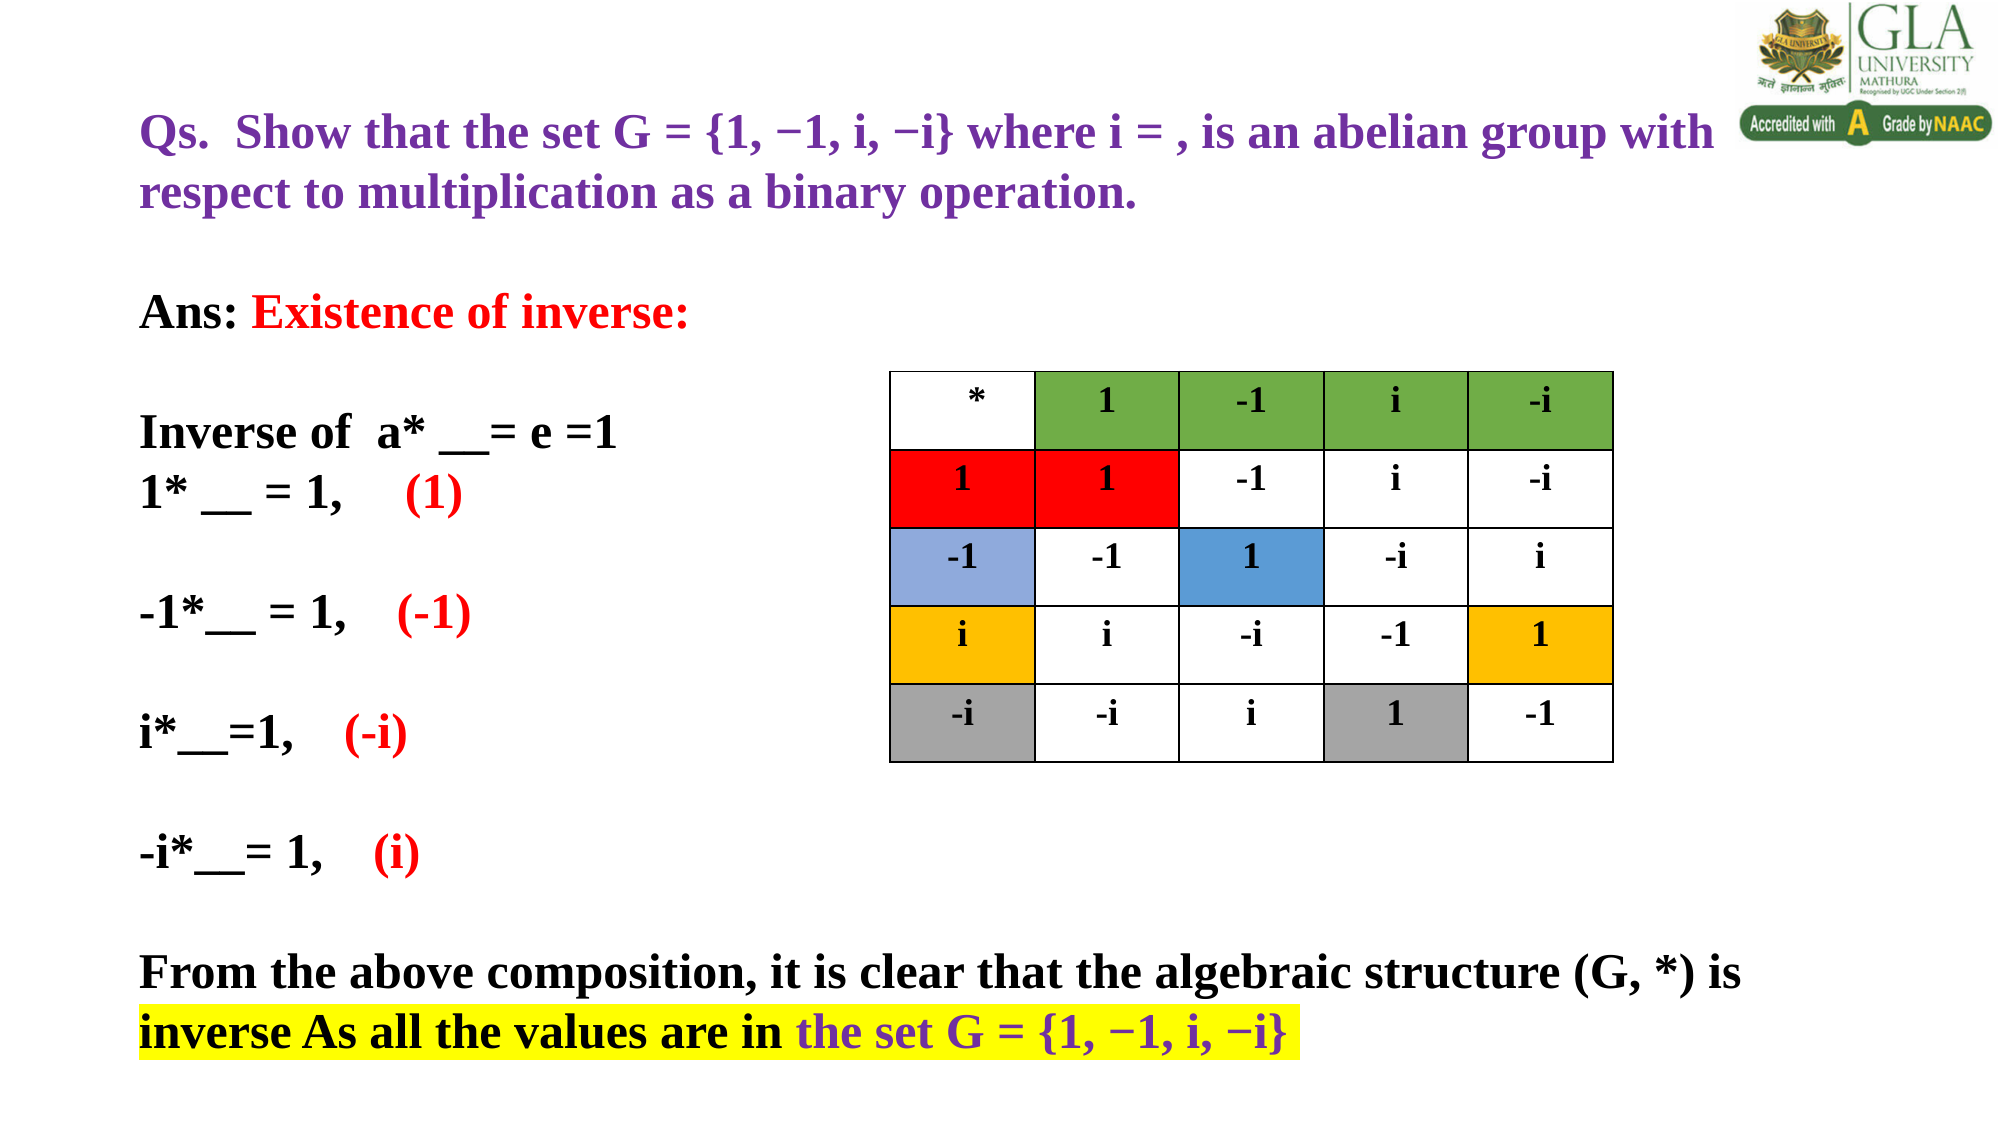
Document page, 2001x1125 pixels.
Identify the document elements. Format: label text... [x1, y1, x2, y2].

table_cell -1 [1325, 607, 1467, 683]
table_cell 1 [891, 451, 1034, 527]
table_cell i [1036, 607, 1178, 683]
table_header * [891, 372, 1034, 449]
table_cell -1 [1180, 451, 1323, 527]
table_cell 1 [1180, 529, 1323, 605]
table_cell i [1469, 529, 1612, 605]
table_cell -i [1469, 451, 1612, 527]
table_header -i [1469, 372, 1612, 449]
table_cell -1 [1469, 685, 1612, 761]
table_cell -1 [891, 529, 1034, 605]
table_cell -i [891, 685, 1034, 761]
table_header -1 [1180, 372, 1323, 449]
table_header i [1325, 372, 1467, 449]
table_cell -1 [1036, 529, 1178, 605]
table_cell -i [1180, 607, 1323, 683]
table_cell i [1180, 685, 1323, 761]
table_cell i [1325, 451, 1467, 527]
table_cell -i [1036, 685, 1178, 761]
picture [1735, 2, 1998, 149]
table_cell 1 [1325, 685, 1467, 761]
table_cell 1 [1036, 451, 1178, 527]
table_cell i [891, 607, 1034, 683]
table_cell 1 [1469, 607, 1612, 683]
table_header 1 [1036, 372, 1178, 449]
table_cell -i [1325, 529, 1467, 605]
